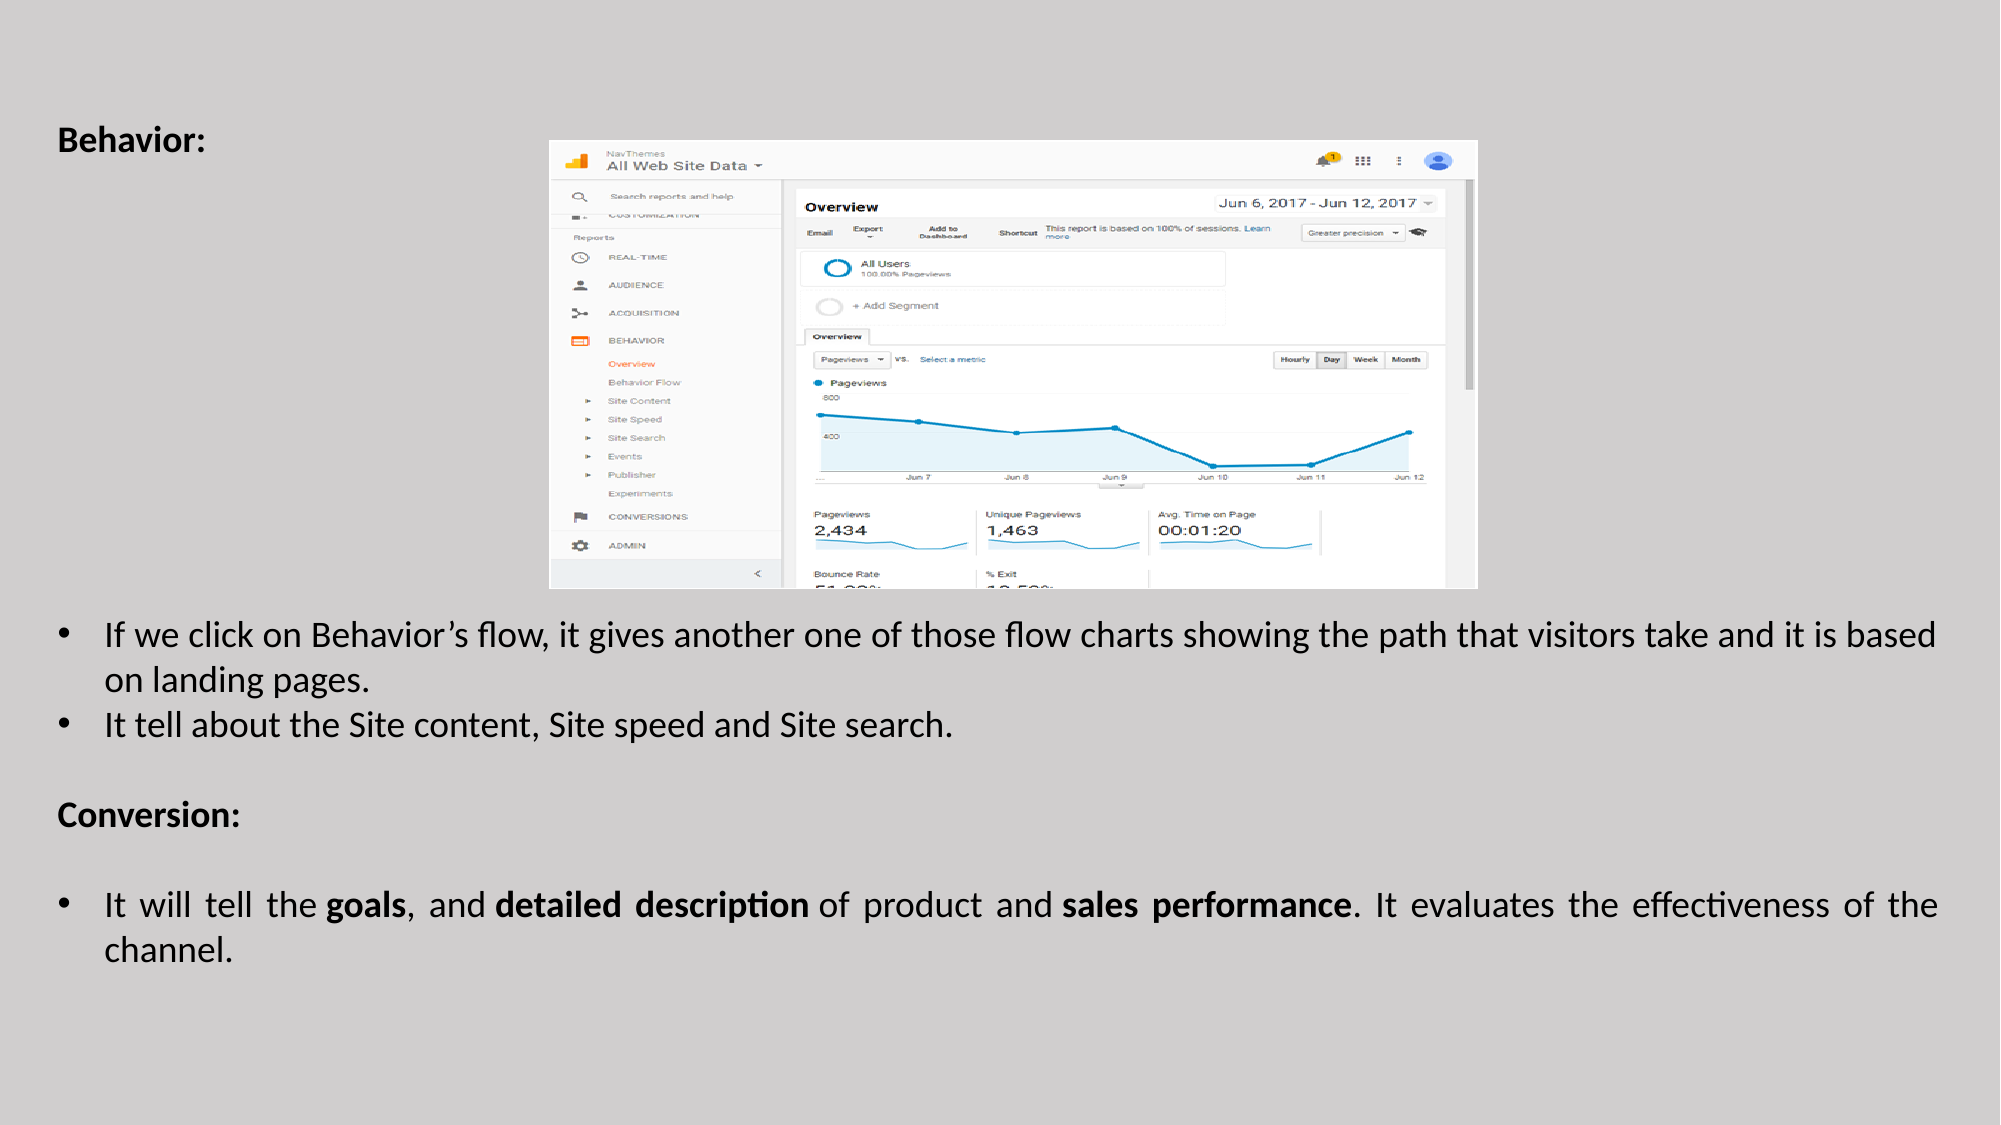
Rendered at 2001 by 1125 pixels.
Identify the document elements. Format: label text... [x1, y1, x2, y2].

text_box Behavior: If we click on Behavior’s flow, it gives another one of those flow charts showing the path that visitors take and it is based on landing pages. It tell about the Site content, Site speed and Site search. Conversion: It will tell the goals, and detailed description of product and sales performance. It evaluates the effectiveness of the channel. [42, 62, 1955, 978]
picture [549, 140, 1478, 589]
